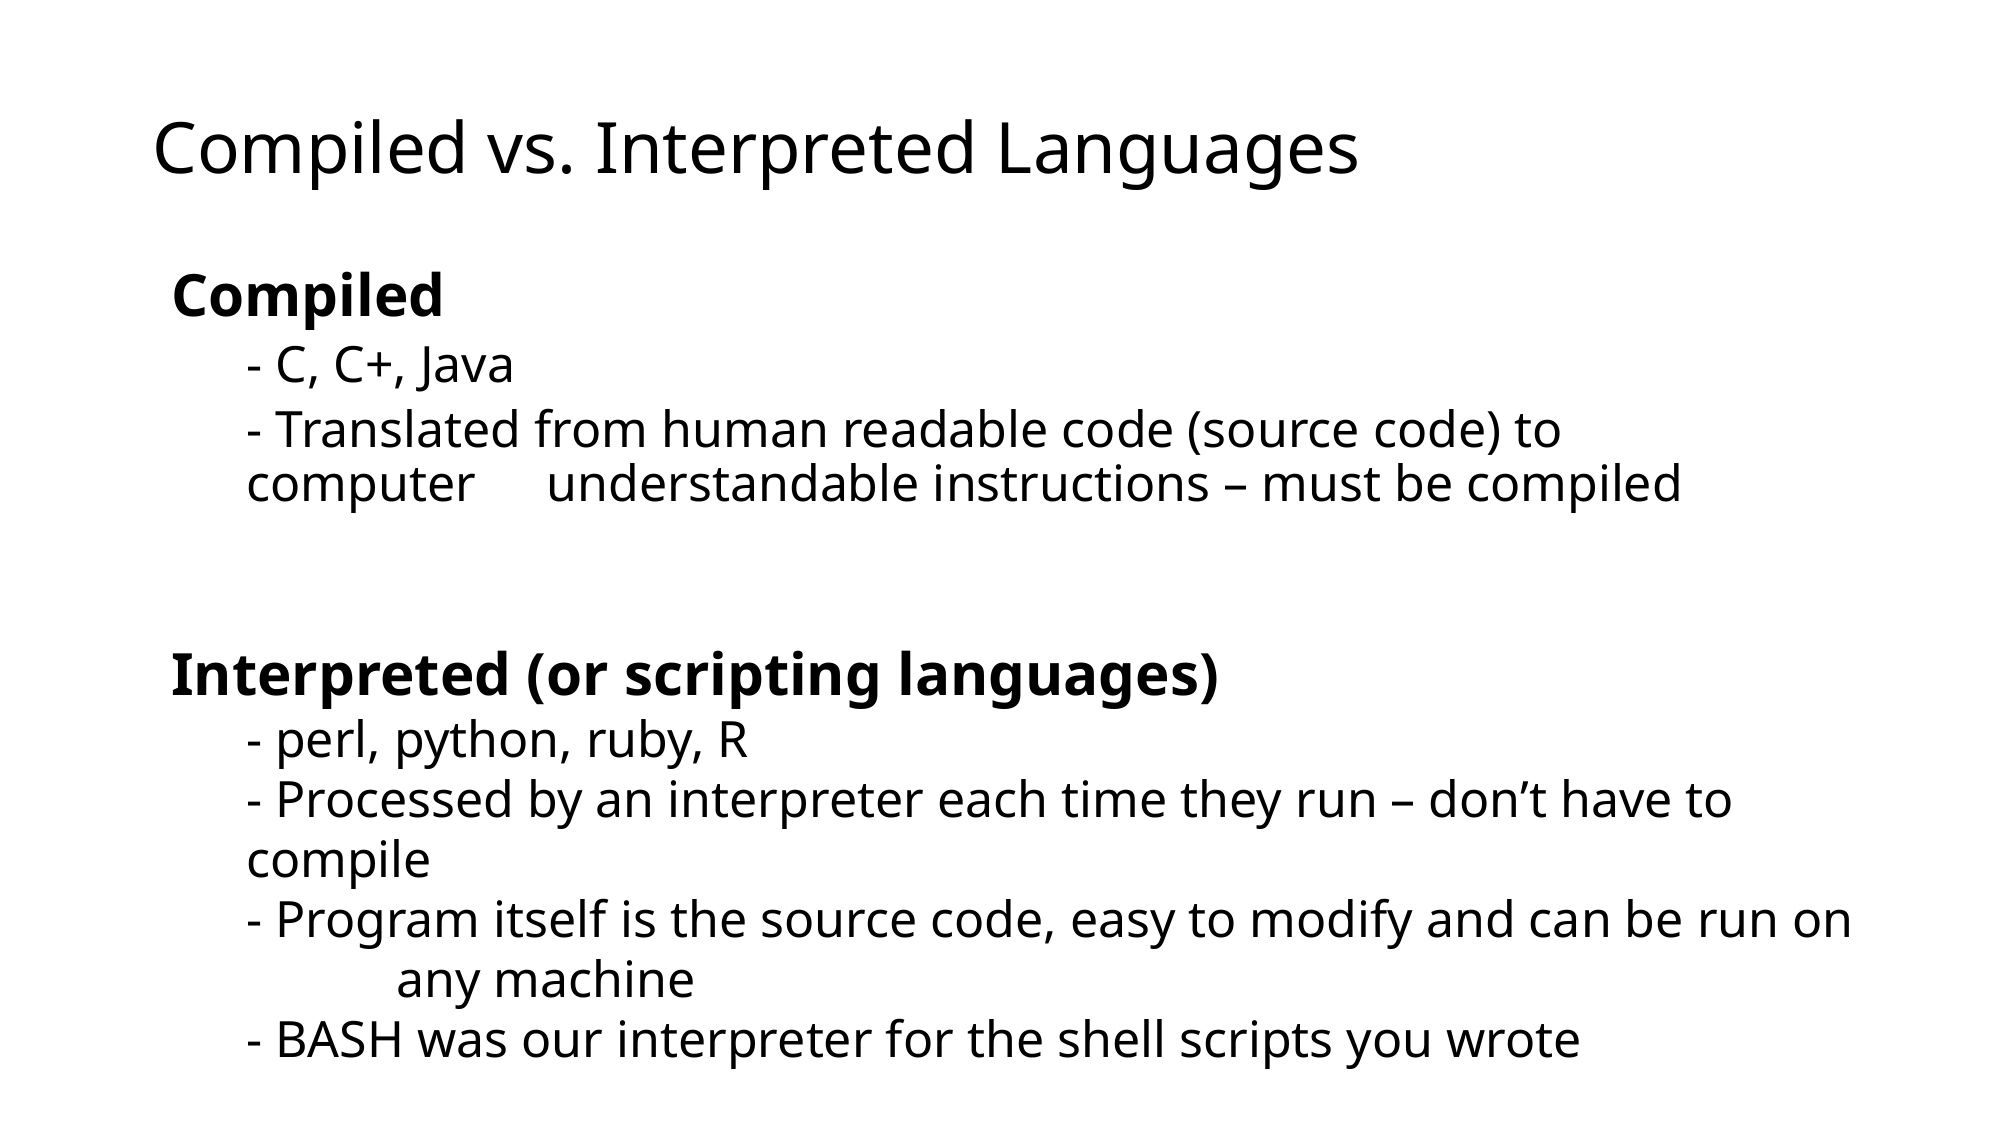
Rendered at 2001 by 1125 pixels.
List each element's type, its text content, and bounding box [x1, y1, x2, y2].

list Compiled - C, C+, Java - Translated from human readable code (source code) to computer understandable instructions – must be compiled [156, 259, 1786, 630]
title Compiled vs. Interpreted Languages [137, 41, 1863, 260]
text_box Interpreted (or scripting languages) - perl, python, ruby, R - Processed by an interpreter each time they run – don’t have to compile - Program itself is the source code, easy to modify and can be run on any machine - BASH was our interpreter for the shell scripts you wrote [156, 630, 1897, 1125]
